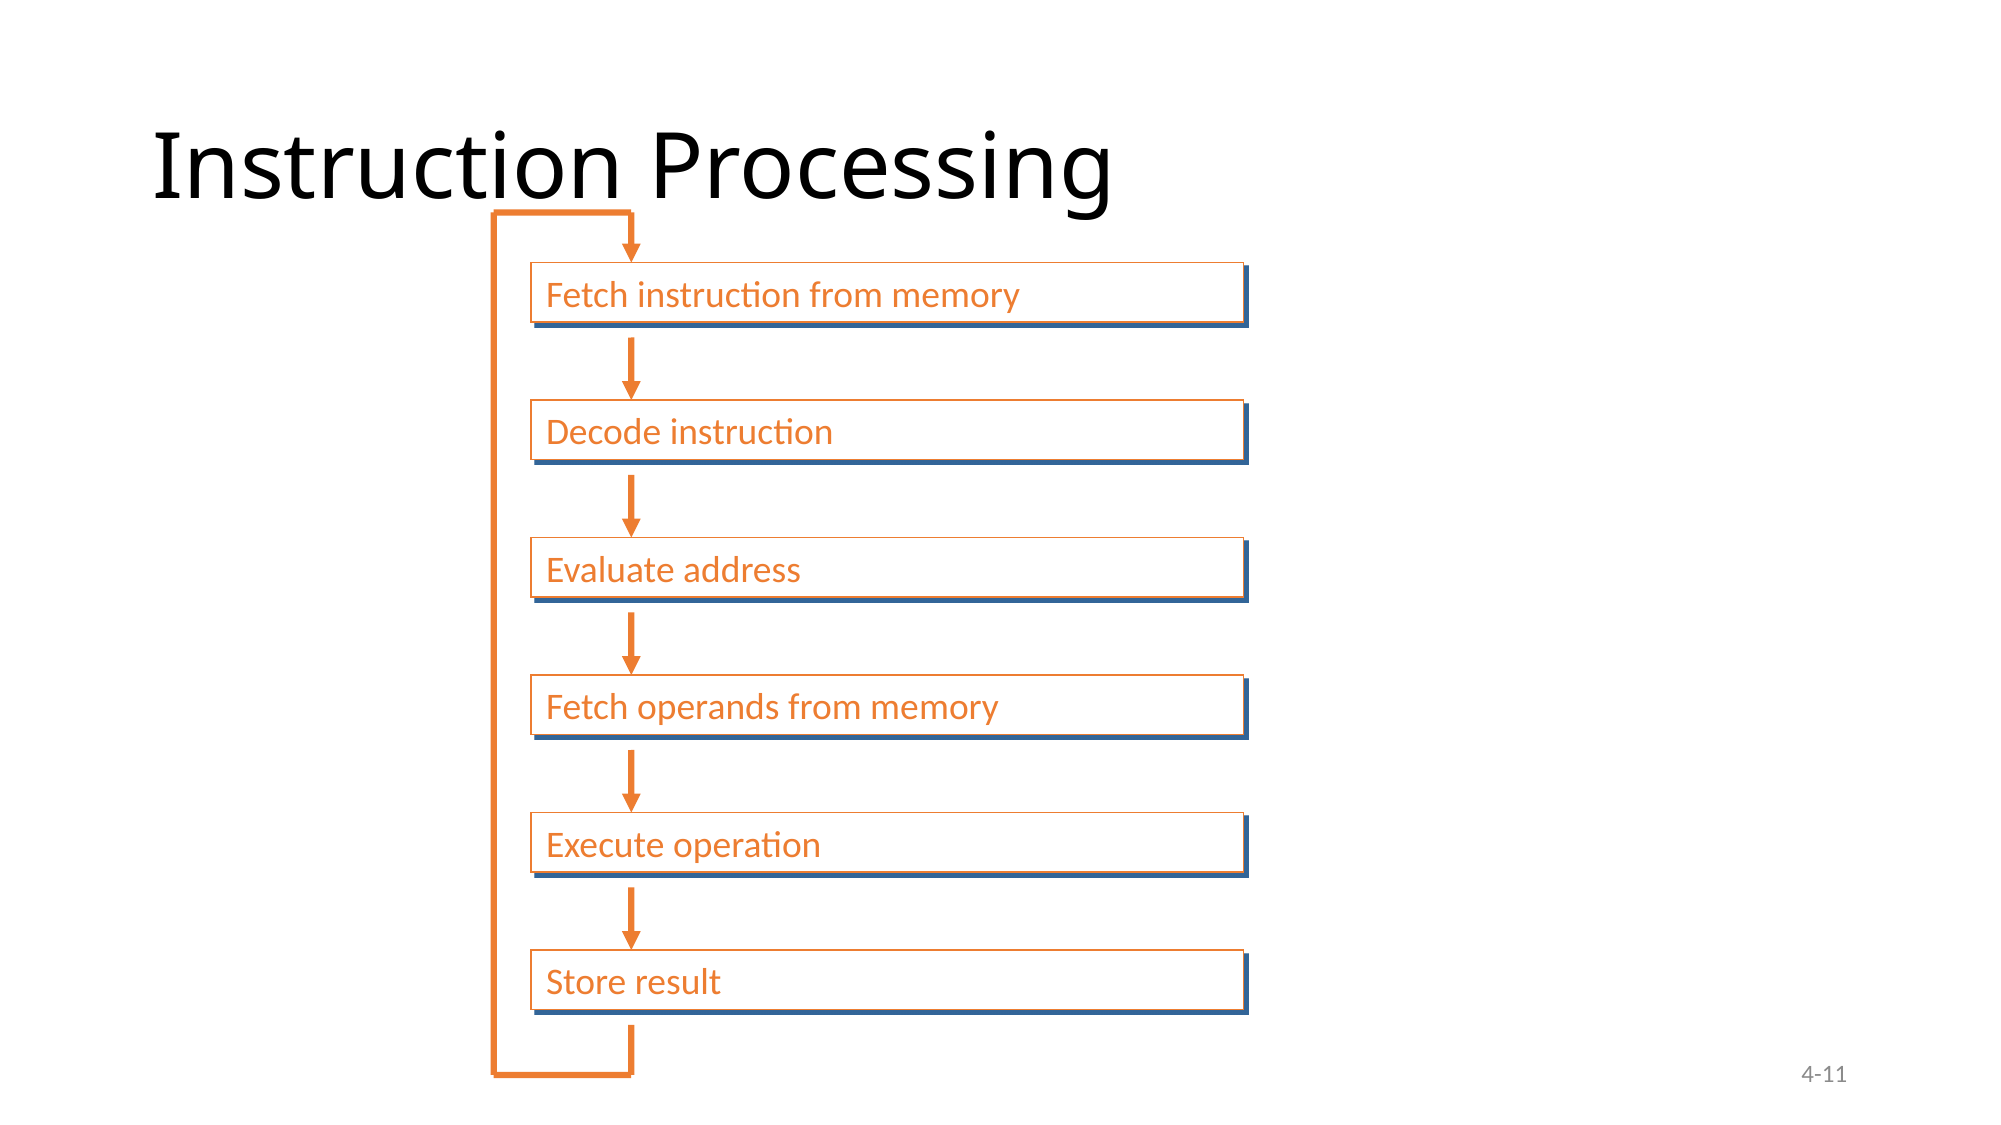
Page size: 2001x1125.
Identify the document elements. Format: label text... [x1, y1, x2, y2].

text_box Fetch operands from memory [531, 674, 1244, 735]
slide_number 4-11 [1412, 1042, 1863, 1103]
text_box Store result [531, 949, 1244, 1010]
text_box [625, 887, 638, 949]
text_box [625, 749, 638, 812]
text_box Decode instruction [531, 399, 1244, 460]
text_box [625, 612, 638, 674]
text_box Evaluate address [531, 537, 1244, 598]
text_box [625, 337, 638, 400]
text_box Fetch instruction from memory [531, 262, 1244, 323]
text_box [625, 212, 638, 262]
title Instruction Processing [137, 59, 1863, 278]
text_box [625, 474, 638, 537]
text_box Execute operation [531, 812, 1244, 873]
